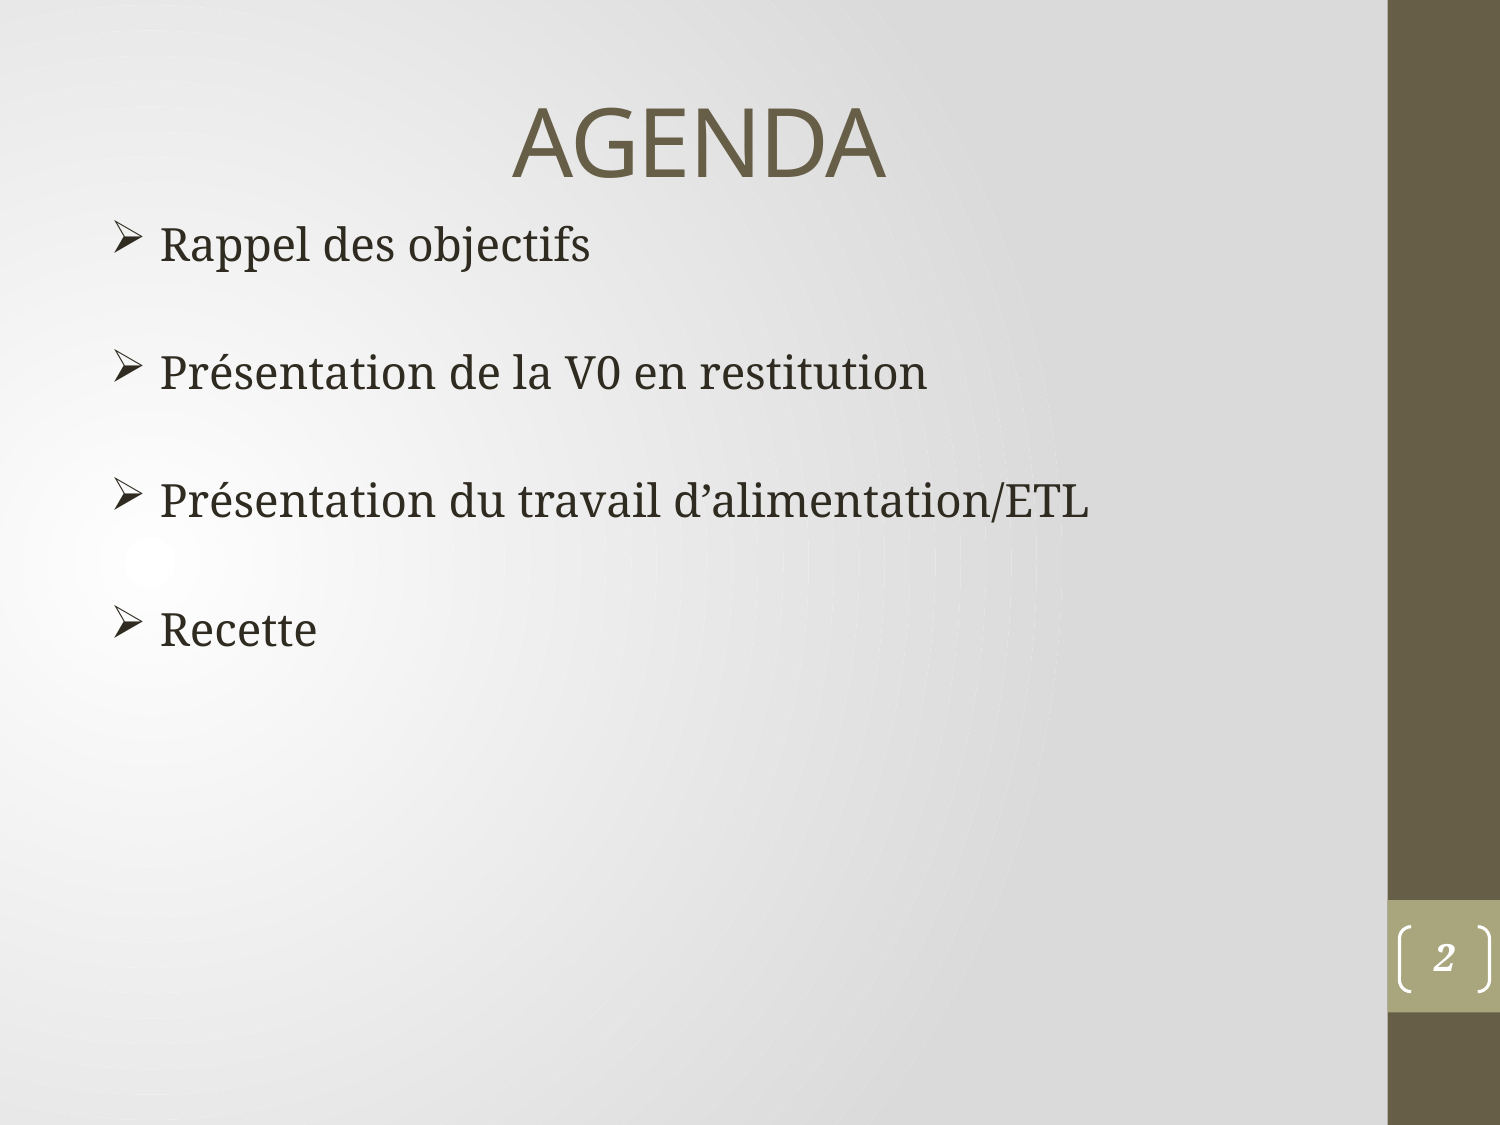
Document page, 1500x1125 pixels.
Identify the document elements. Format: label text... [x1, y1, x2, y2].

slide_number 2 [1397, 925, 1492, 994]
title AGENDA [75, 45, 1325, 233]
list Rappel des objectifs Présentation de la V0 en restitution Présentation du travail d’alimentation/ETL Recette [76, 208, 1290, 1071]
